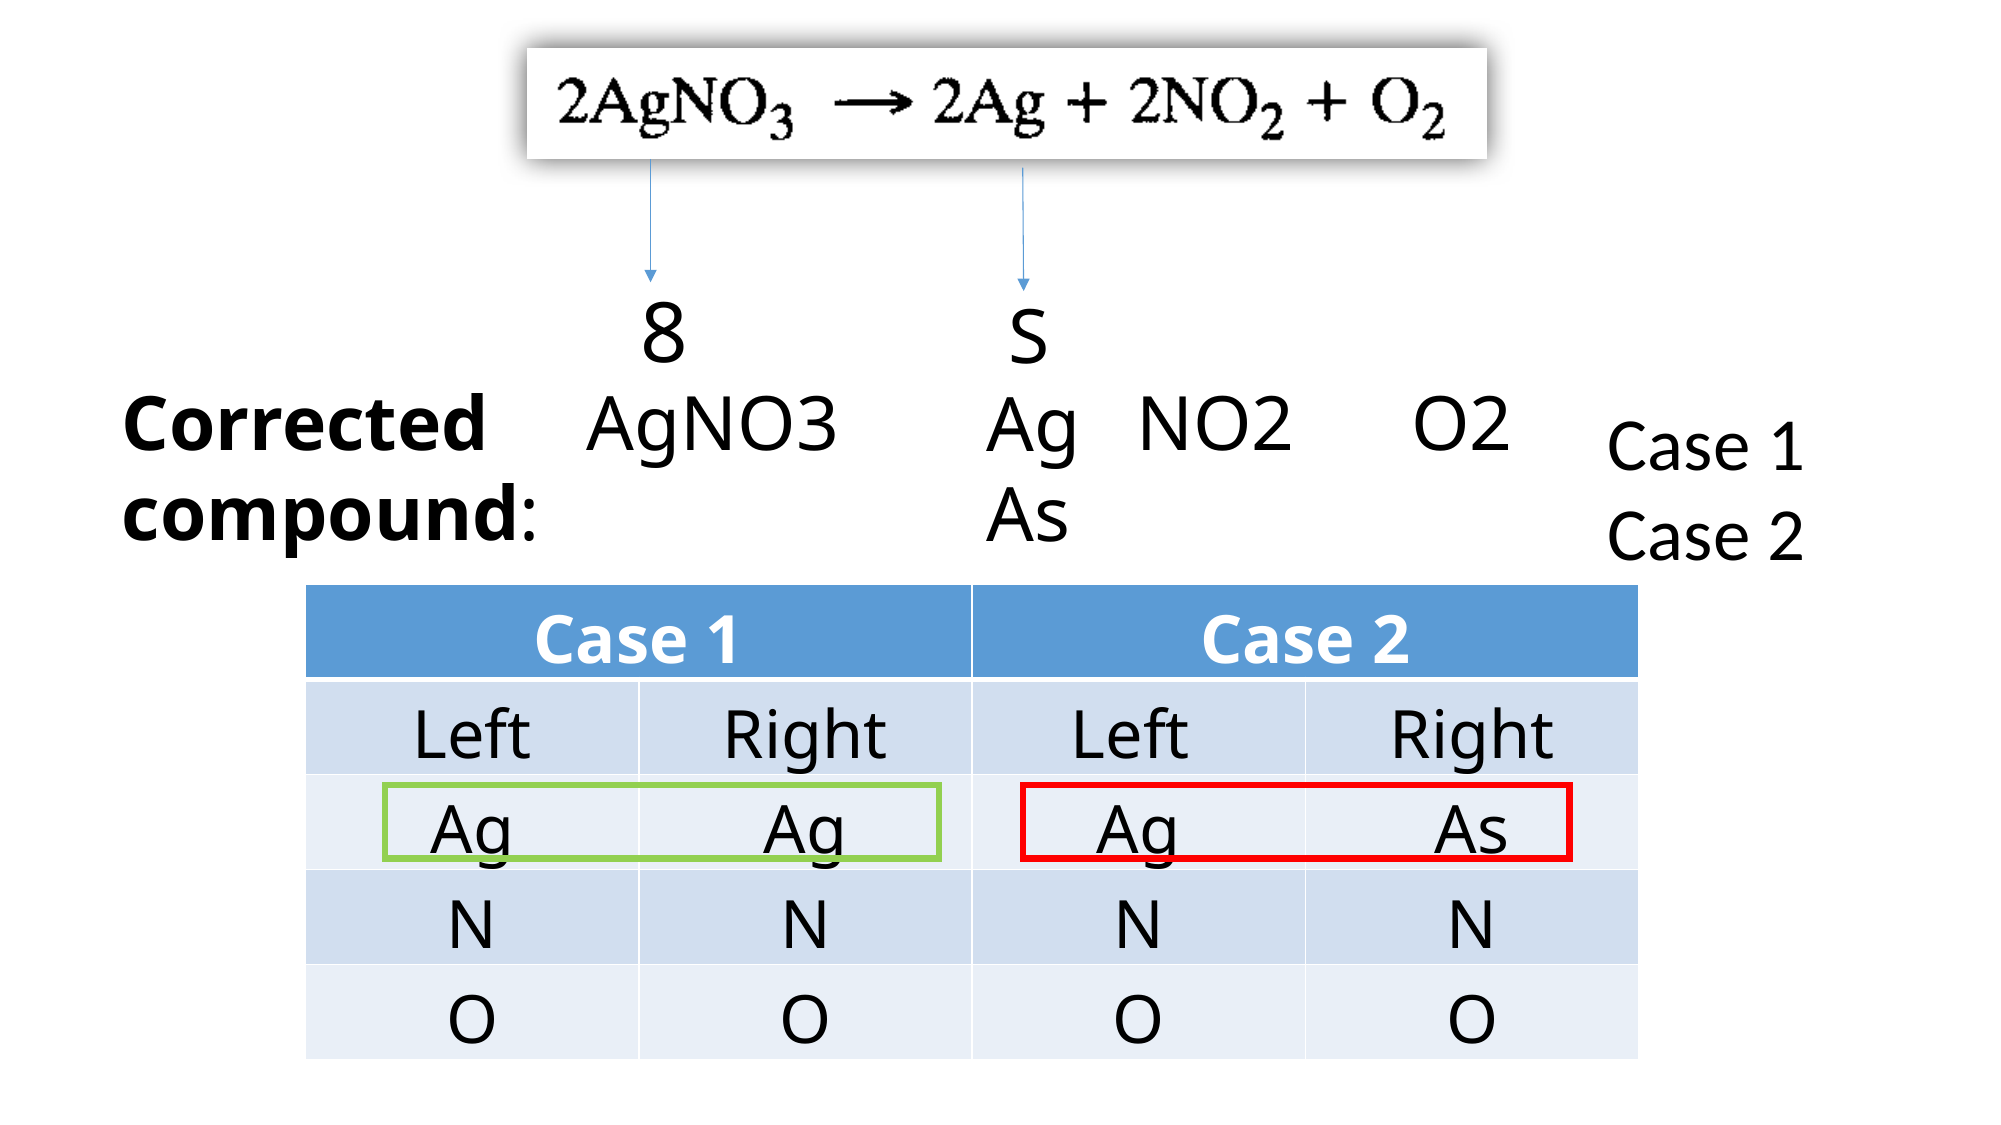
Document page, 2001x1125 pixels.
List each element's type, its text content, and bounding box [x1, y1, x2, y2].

table_cell Left [306, 682, 638, 774]
table_cell O [640, 965, 971, 1059]
text_box Corrected AgNO3 compound: [106, 368, 855, 564]
table_header Case 1 [306, 585, 971, 677]
text_box [1022, 784, 1570, 860]
table_header Case 2 [973, 585, 1638, 677]
table_cell N [306, 870, 638, 964]
table_cell N [1306, 870, 1638, 964]
table_cell N [973, 870, 1305, 964]
table_cell O [973, 965, 1305, 1059]
table_cell Ag [306, 775, 638, 869]
table_cell Left [973, 682, 1305, 774]
table_cell O [306, 965, 638, 1059]
text_box 8 [625, 271, 676, 368]
text_box S [993, 281, 1065, 369]
table_cell Right [1306, 682, 1638, 774]
table_cell As [1306, 775, 1638, 869]
text_box Ag As [972, 369, 1150, 565]
text_box [384, 784, 940, 860]
picture [527, 48, 1487, 160]
table_cell Ag [973, 775, 1305, 869]
text_box NO2 O2 [1121, 368, 1528, 474]
table_cell Right [640, 682, 971, 774]
table_cell Ag [640, 775, 971, 869]
table_cell N [640, 870, 971, 964]
table_cell O [1306, 965, 1638, 1059]
text_box Case 1 Case 2 [1593, 387, 1821, 583]
